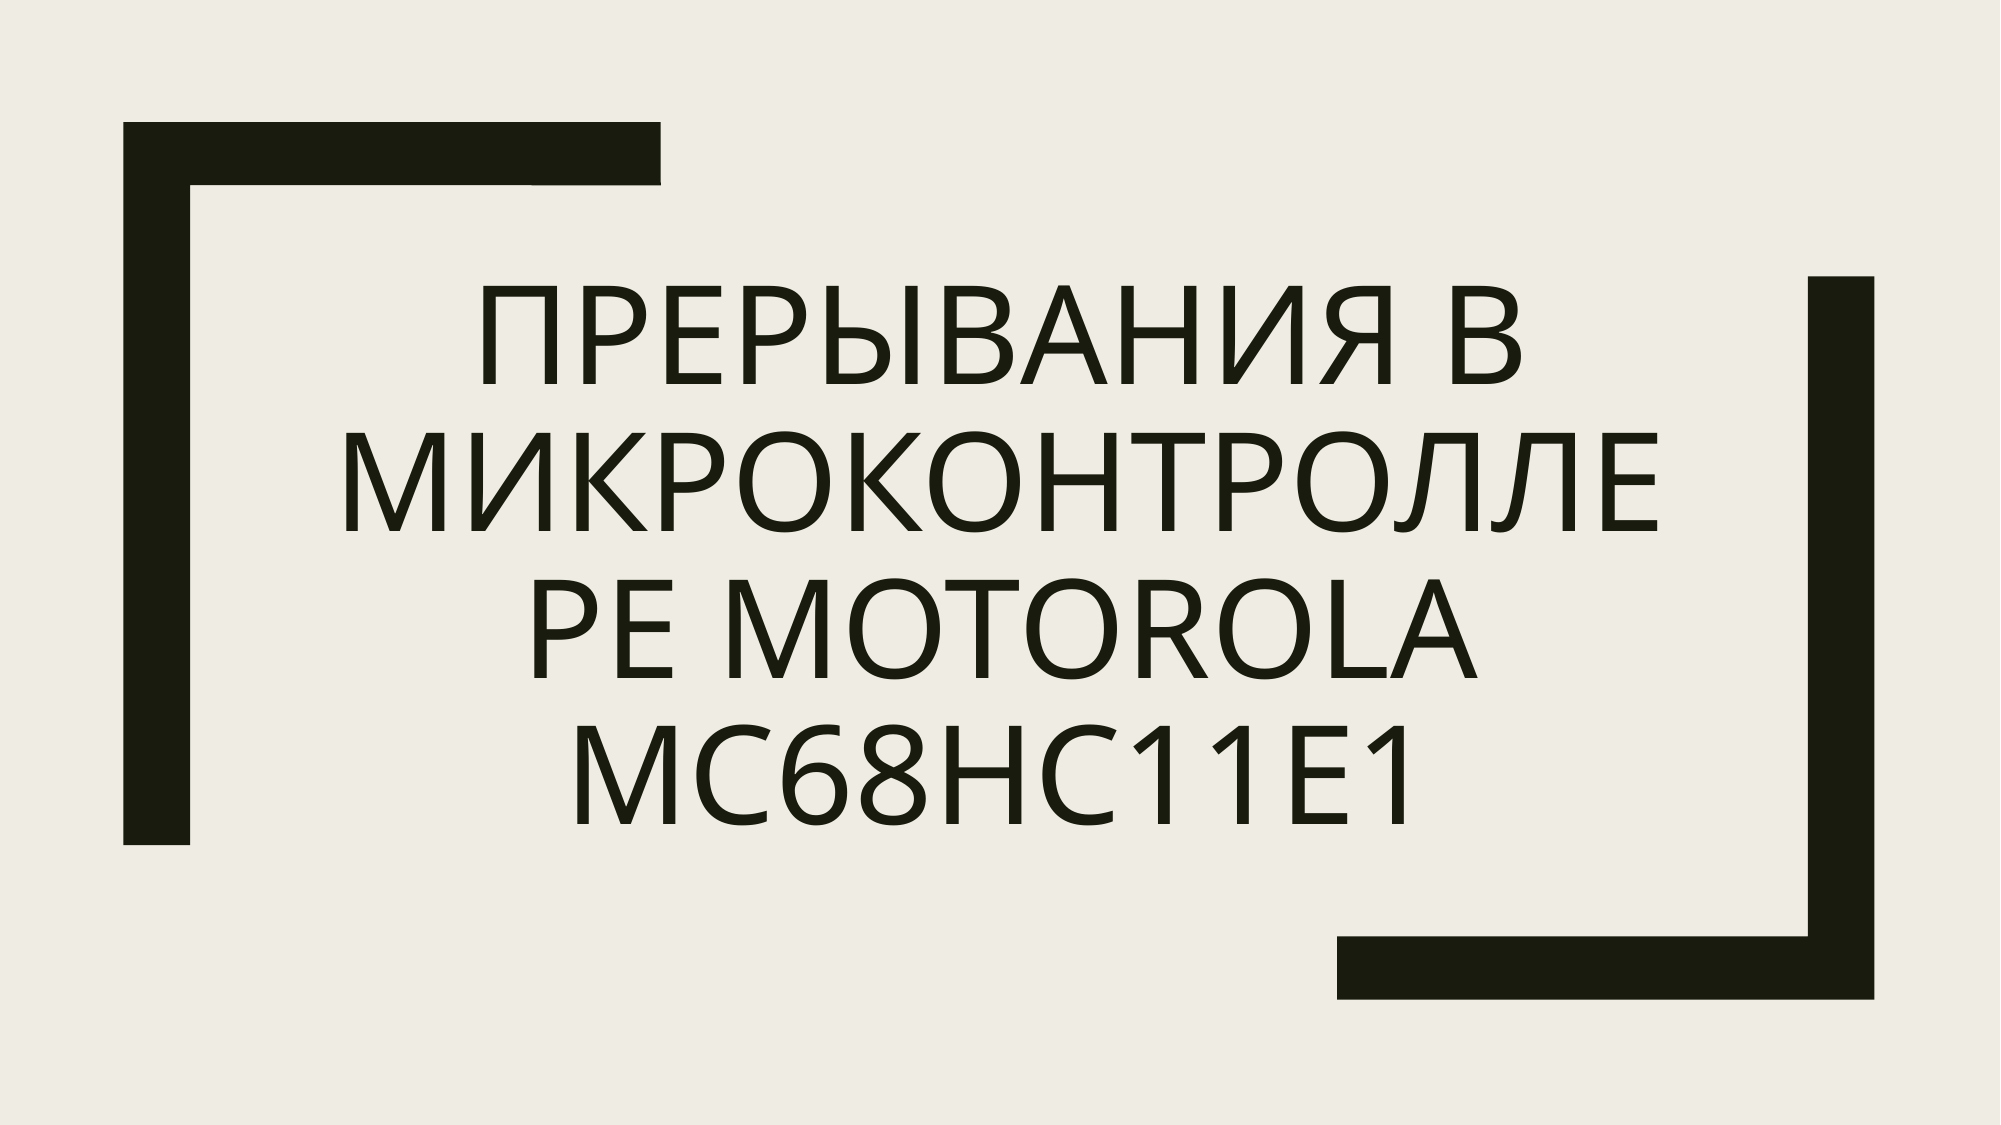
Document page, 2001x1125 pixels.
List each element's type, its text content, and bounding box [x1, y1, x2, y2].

title Прерывания в микроконтроллере Motorola MC68HC11E1 [314, 263, 1686, 862]
